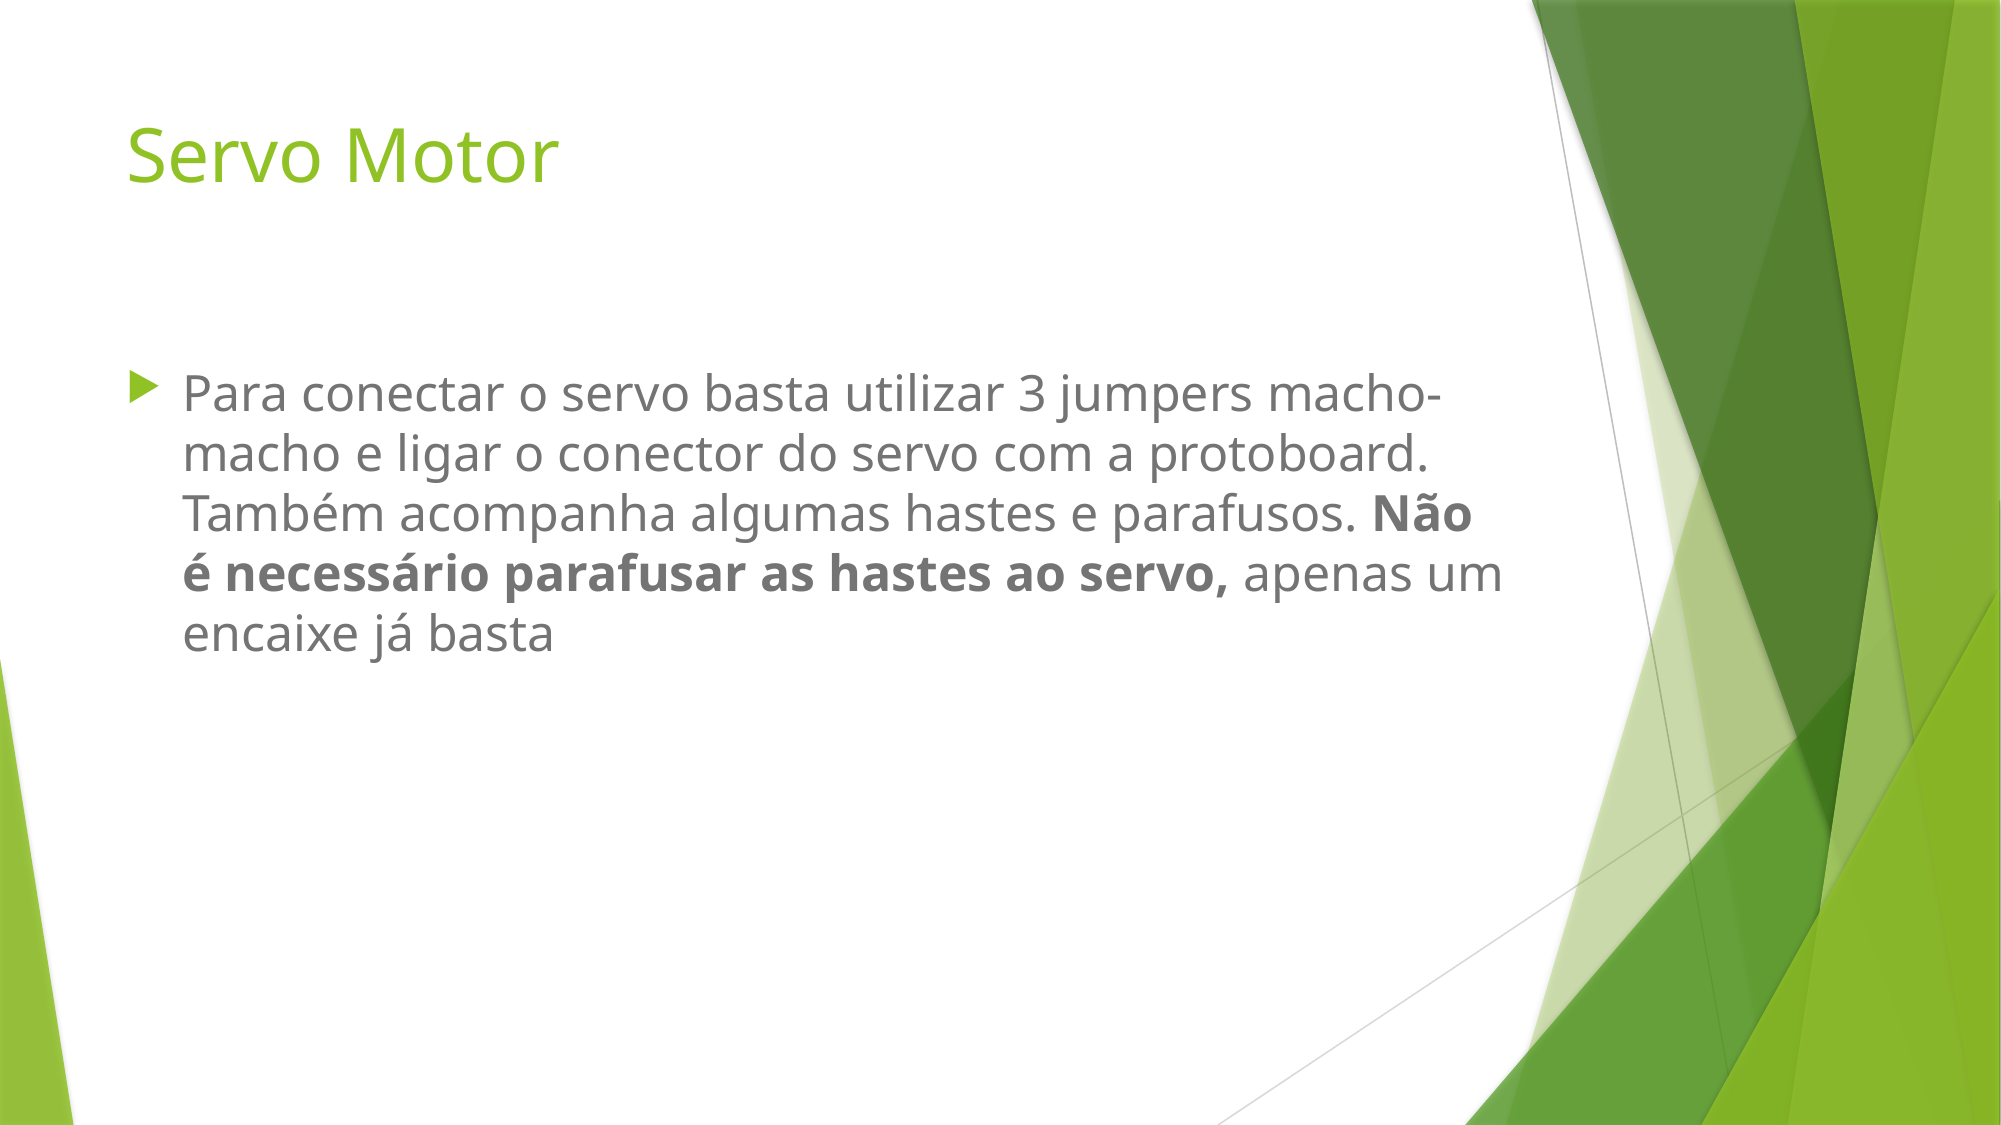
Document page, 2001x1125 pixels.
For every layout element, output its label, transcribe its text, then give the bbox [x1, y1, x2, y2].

list Para conectar o servo basta utilizar 3 jumpers macho-macho e ligar o conector do servo com a protoboard. Também acompanha algumas hastes e parafusos. Não é necessário parafusar as hastes ao servo, apenas um encaixe já basta [111, 354, 1522, 992]
title Servo Motor [111, 99, 1522, 317]
